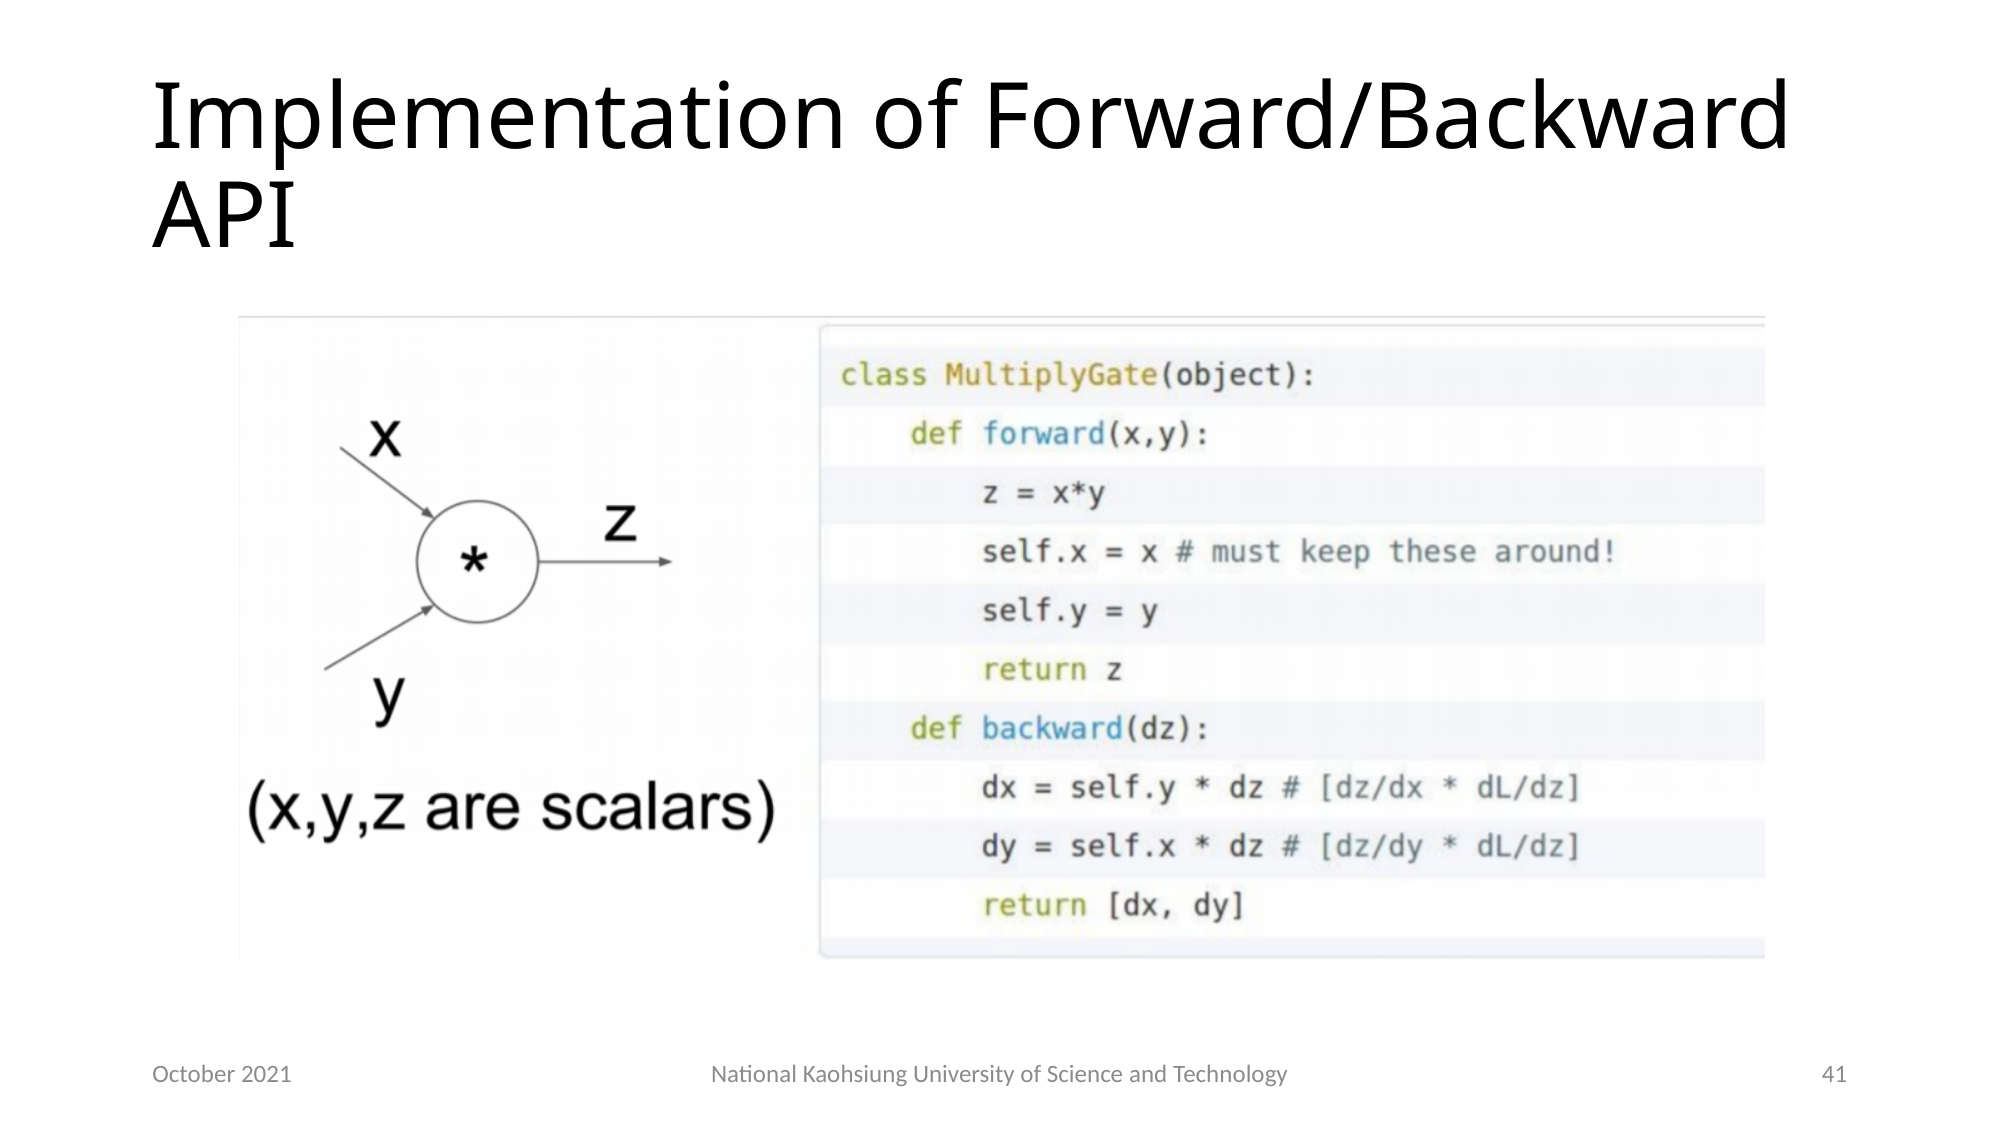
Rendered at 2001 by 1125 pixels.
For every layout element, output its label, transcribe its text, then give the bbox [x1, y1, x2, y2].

slide_number 41 [1412, 1042, 1863, 1103]
footer National Kaohsiung University of Science and Technology [662, 1042, 1338, 1103]
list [234, 315, 1765, 961]
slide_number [137, 1042, 588, 1103]
title Implementation of Forward/Backward API [137, 59, 1863, 278]
